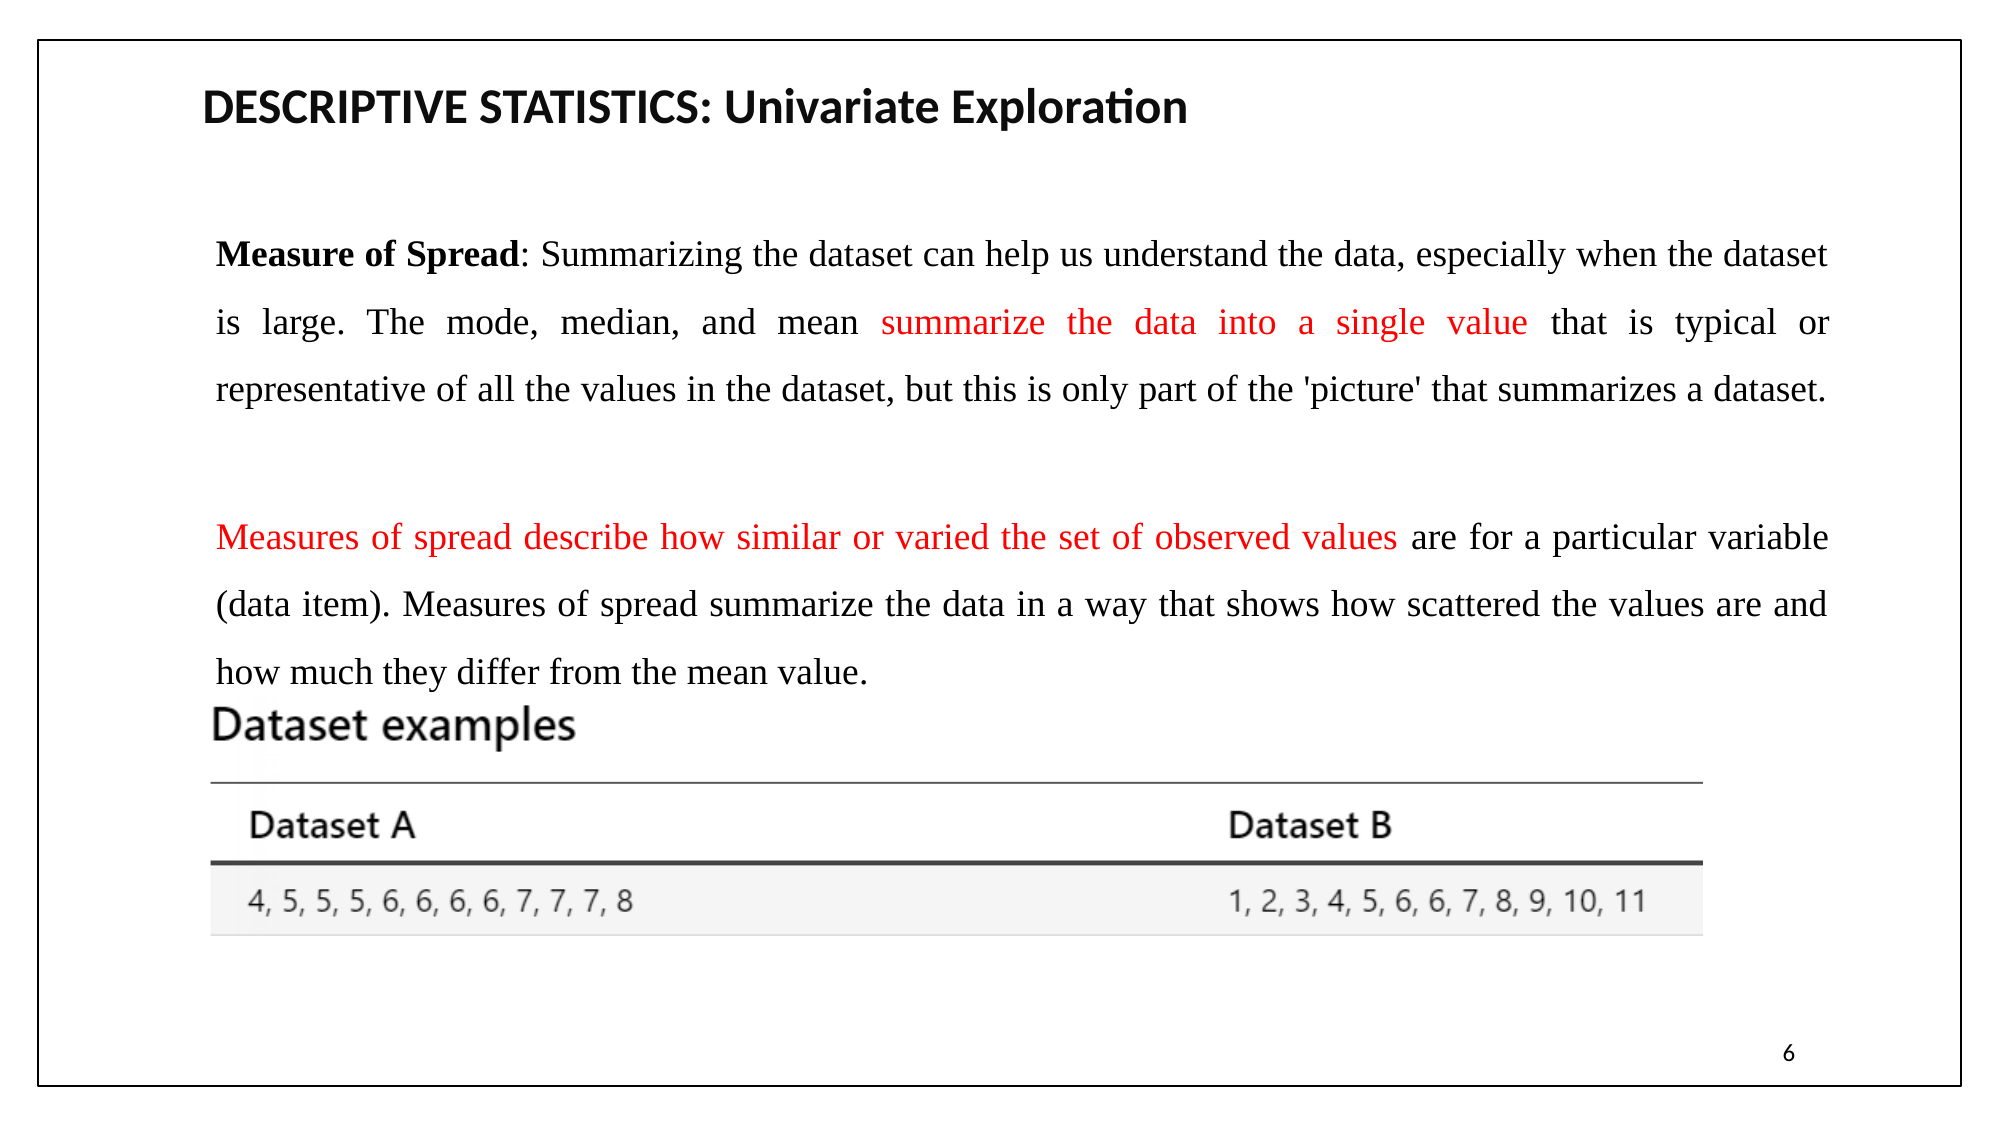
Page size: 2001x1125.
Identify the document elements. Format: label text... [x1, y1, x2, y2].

slide_number 6 [1530, 1021, 1811, 1081]
list Measure of Spread: Summarizing the dataset can help us understand the data, especially when the dataset is large. The mode, median, and mean summarize the data into a single value that is typical or representative of all the values in the dataset, but this is only part of the 'picture' that summarizes a dataset. Measures of spread describe how similar or varied the set of observed values are for a particular variable (data item). Measures of spread summarize the data in a way that shows how scattered the values are and how much they differ from the mean value. : [187, 141, 1846, 980]
picture [187, 695, 1703, 936]
title DESCRIPTIVE STATISTICS: Univariate Exploration [187, 56, 1808, 141]
